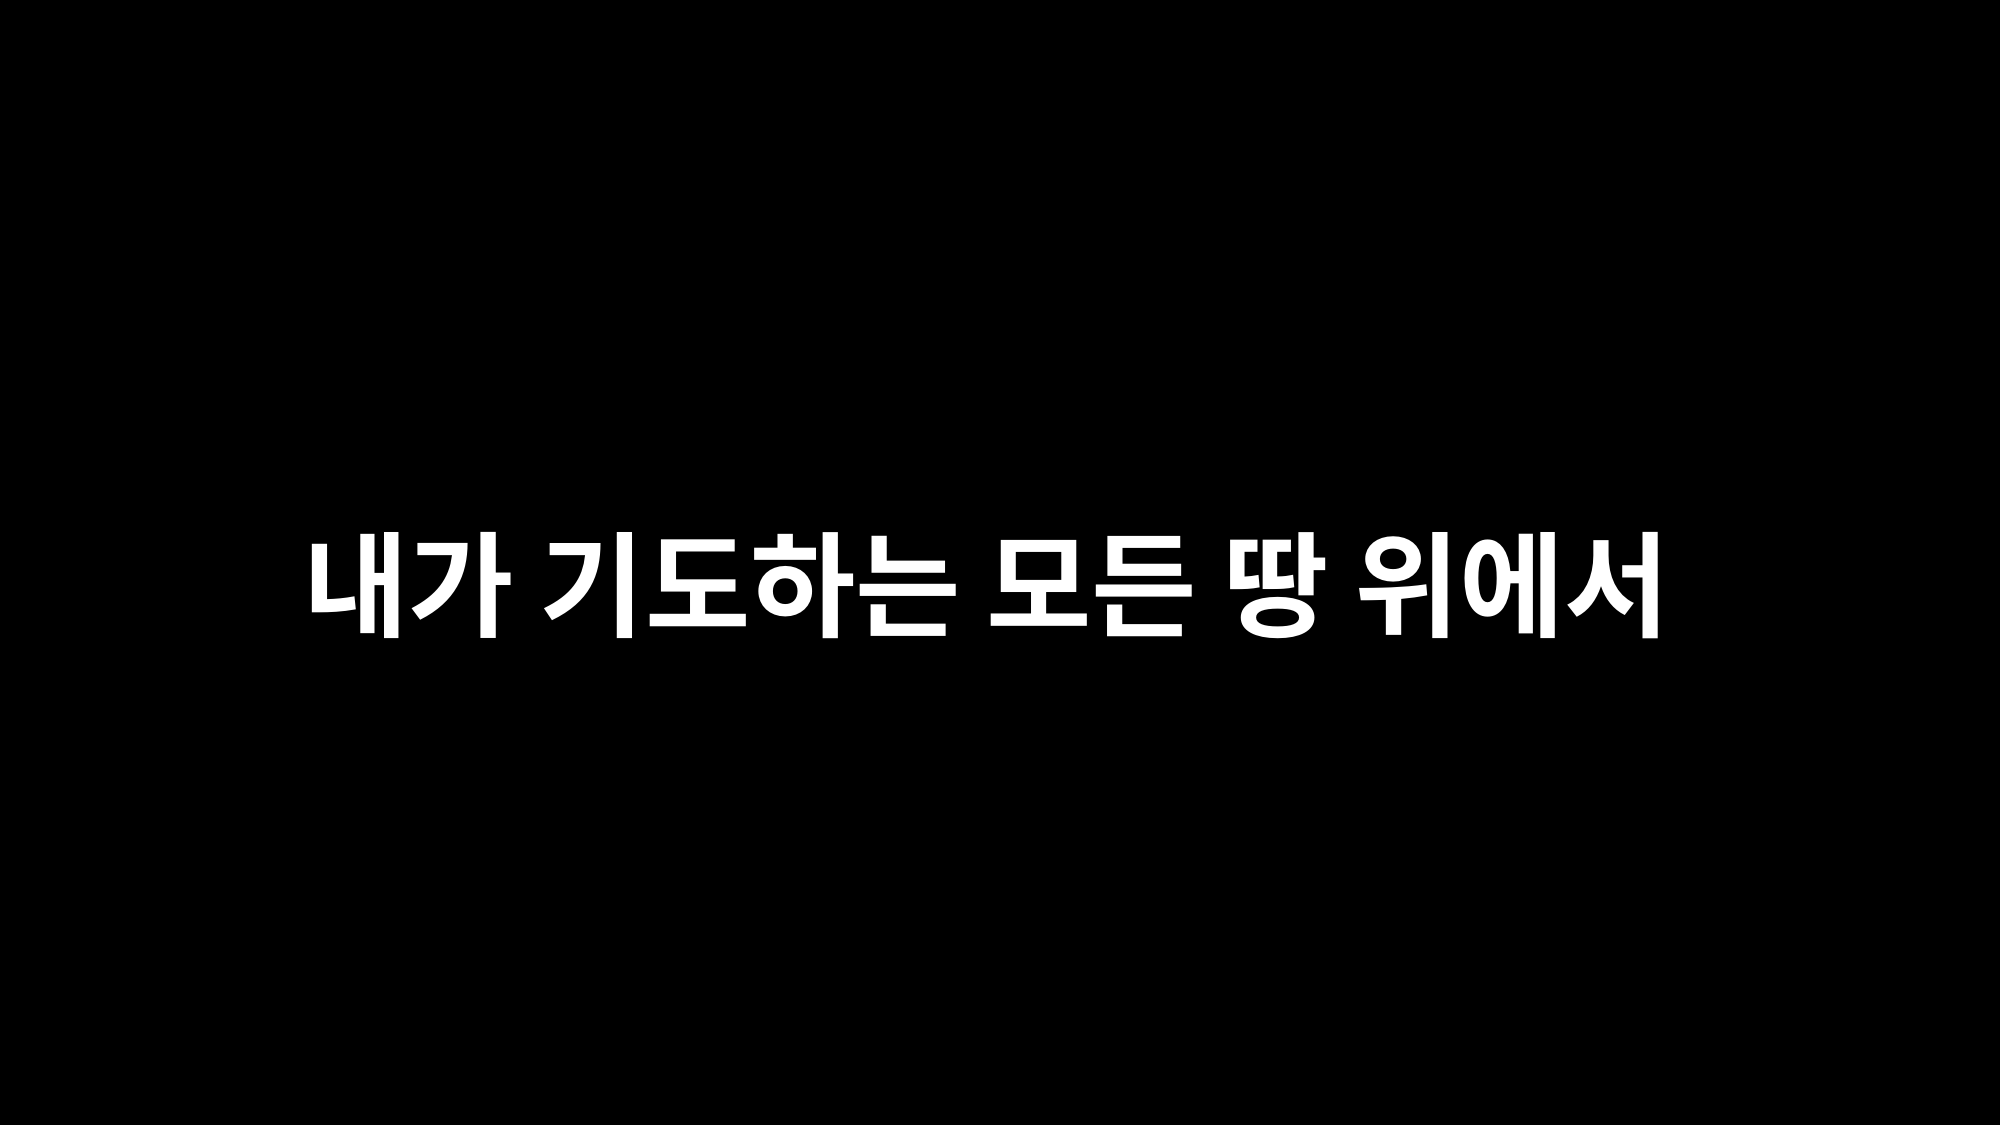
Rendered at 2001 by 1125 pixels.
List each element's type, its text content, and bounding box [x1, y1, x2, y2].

text_box 내가 기도하는 모든 땅 위에서 [0, 465, 2000, 660]
